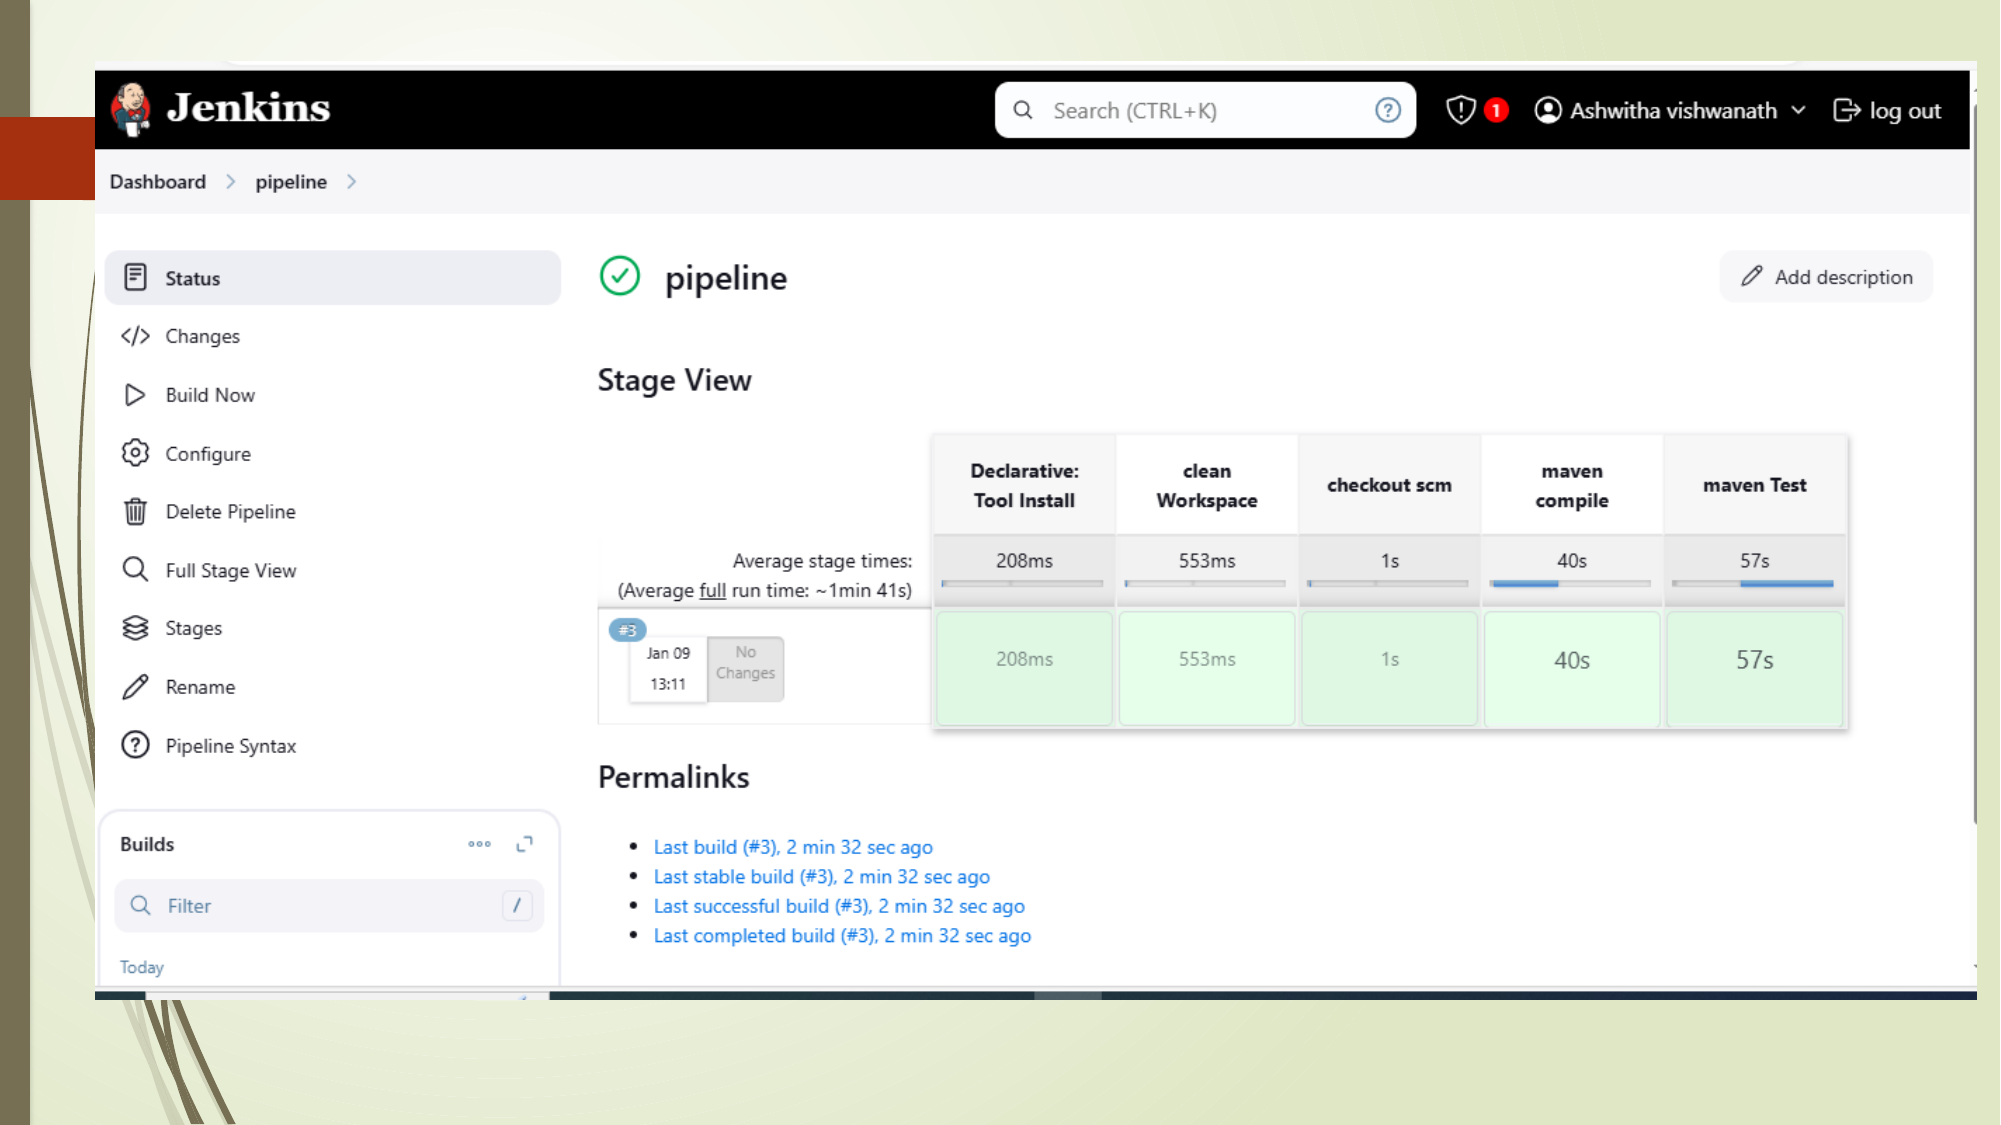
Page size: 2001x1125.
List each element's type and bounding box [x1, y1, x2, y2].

picture [95, 60, 1977, 1001]
